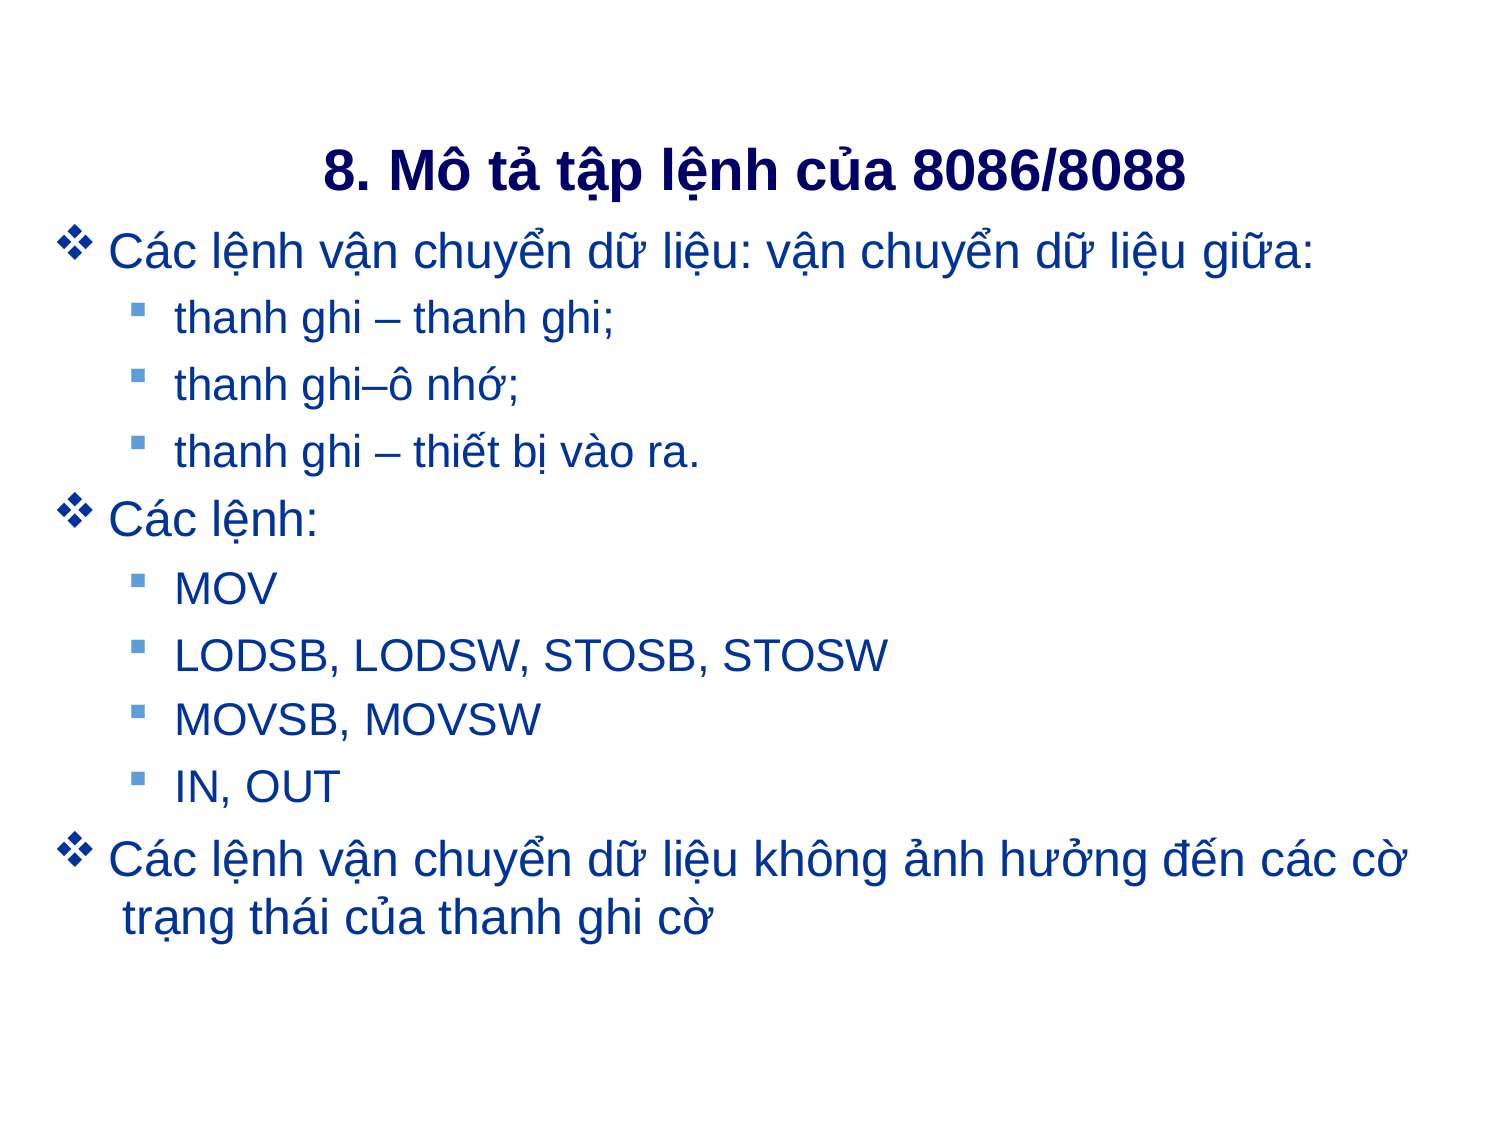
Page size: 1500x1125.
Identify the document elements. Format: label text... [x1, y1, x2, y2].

text_box Các lệnh vận chuyển dữ liệu: vận chuyển dữ liệu giữa: thanh ghi – thanh ghi; thanh ghi–ô nhớ; thanh ghi – thiết bị vào ra. Các lệnh: MOV LODSB, LODSW, STOSB, STOSW MOVSB, MOVSW IN, OUT Các lệnh vận chuyển dữ liệu không ảnh hưởng đến các cờ trạng thái của thanh ghi cờ [50, 206, 1417, 945]
title 8. Mô tả tập lệnh của 8086/8088 [321, 130, 1191, 206]
